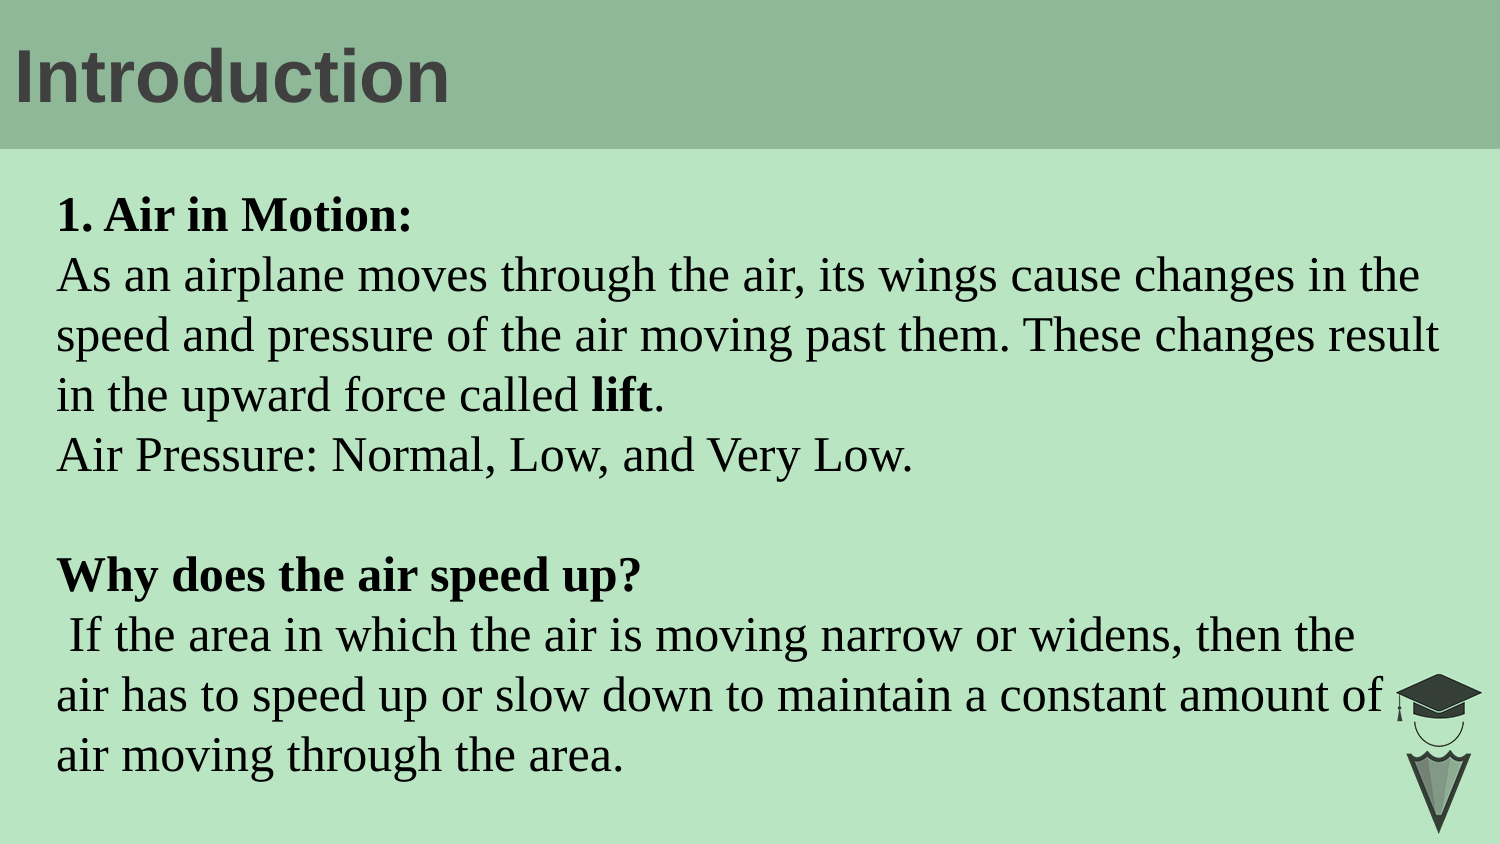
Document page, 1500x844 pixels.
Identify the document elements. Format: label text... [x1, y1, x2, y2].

text_box 1. Air in Motion: As an airplane moves through the air, its wings cause changes in the speed and pressure of the air moving past them. These changes result in the upward force called lift. Air Pressure: Normal, Low, and Very Low. Why does the air speed up? If the area in which the air is moving narrow or widens, then the air has to speed up or slow down to maintain a constant amount of air moving through the area. [41, 173, 1500, 789]
title Introduction [0, 0, 1500, 146]
picture [0, 146, 1500, 844]
